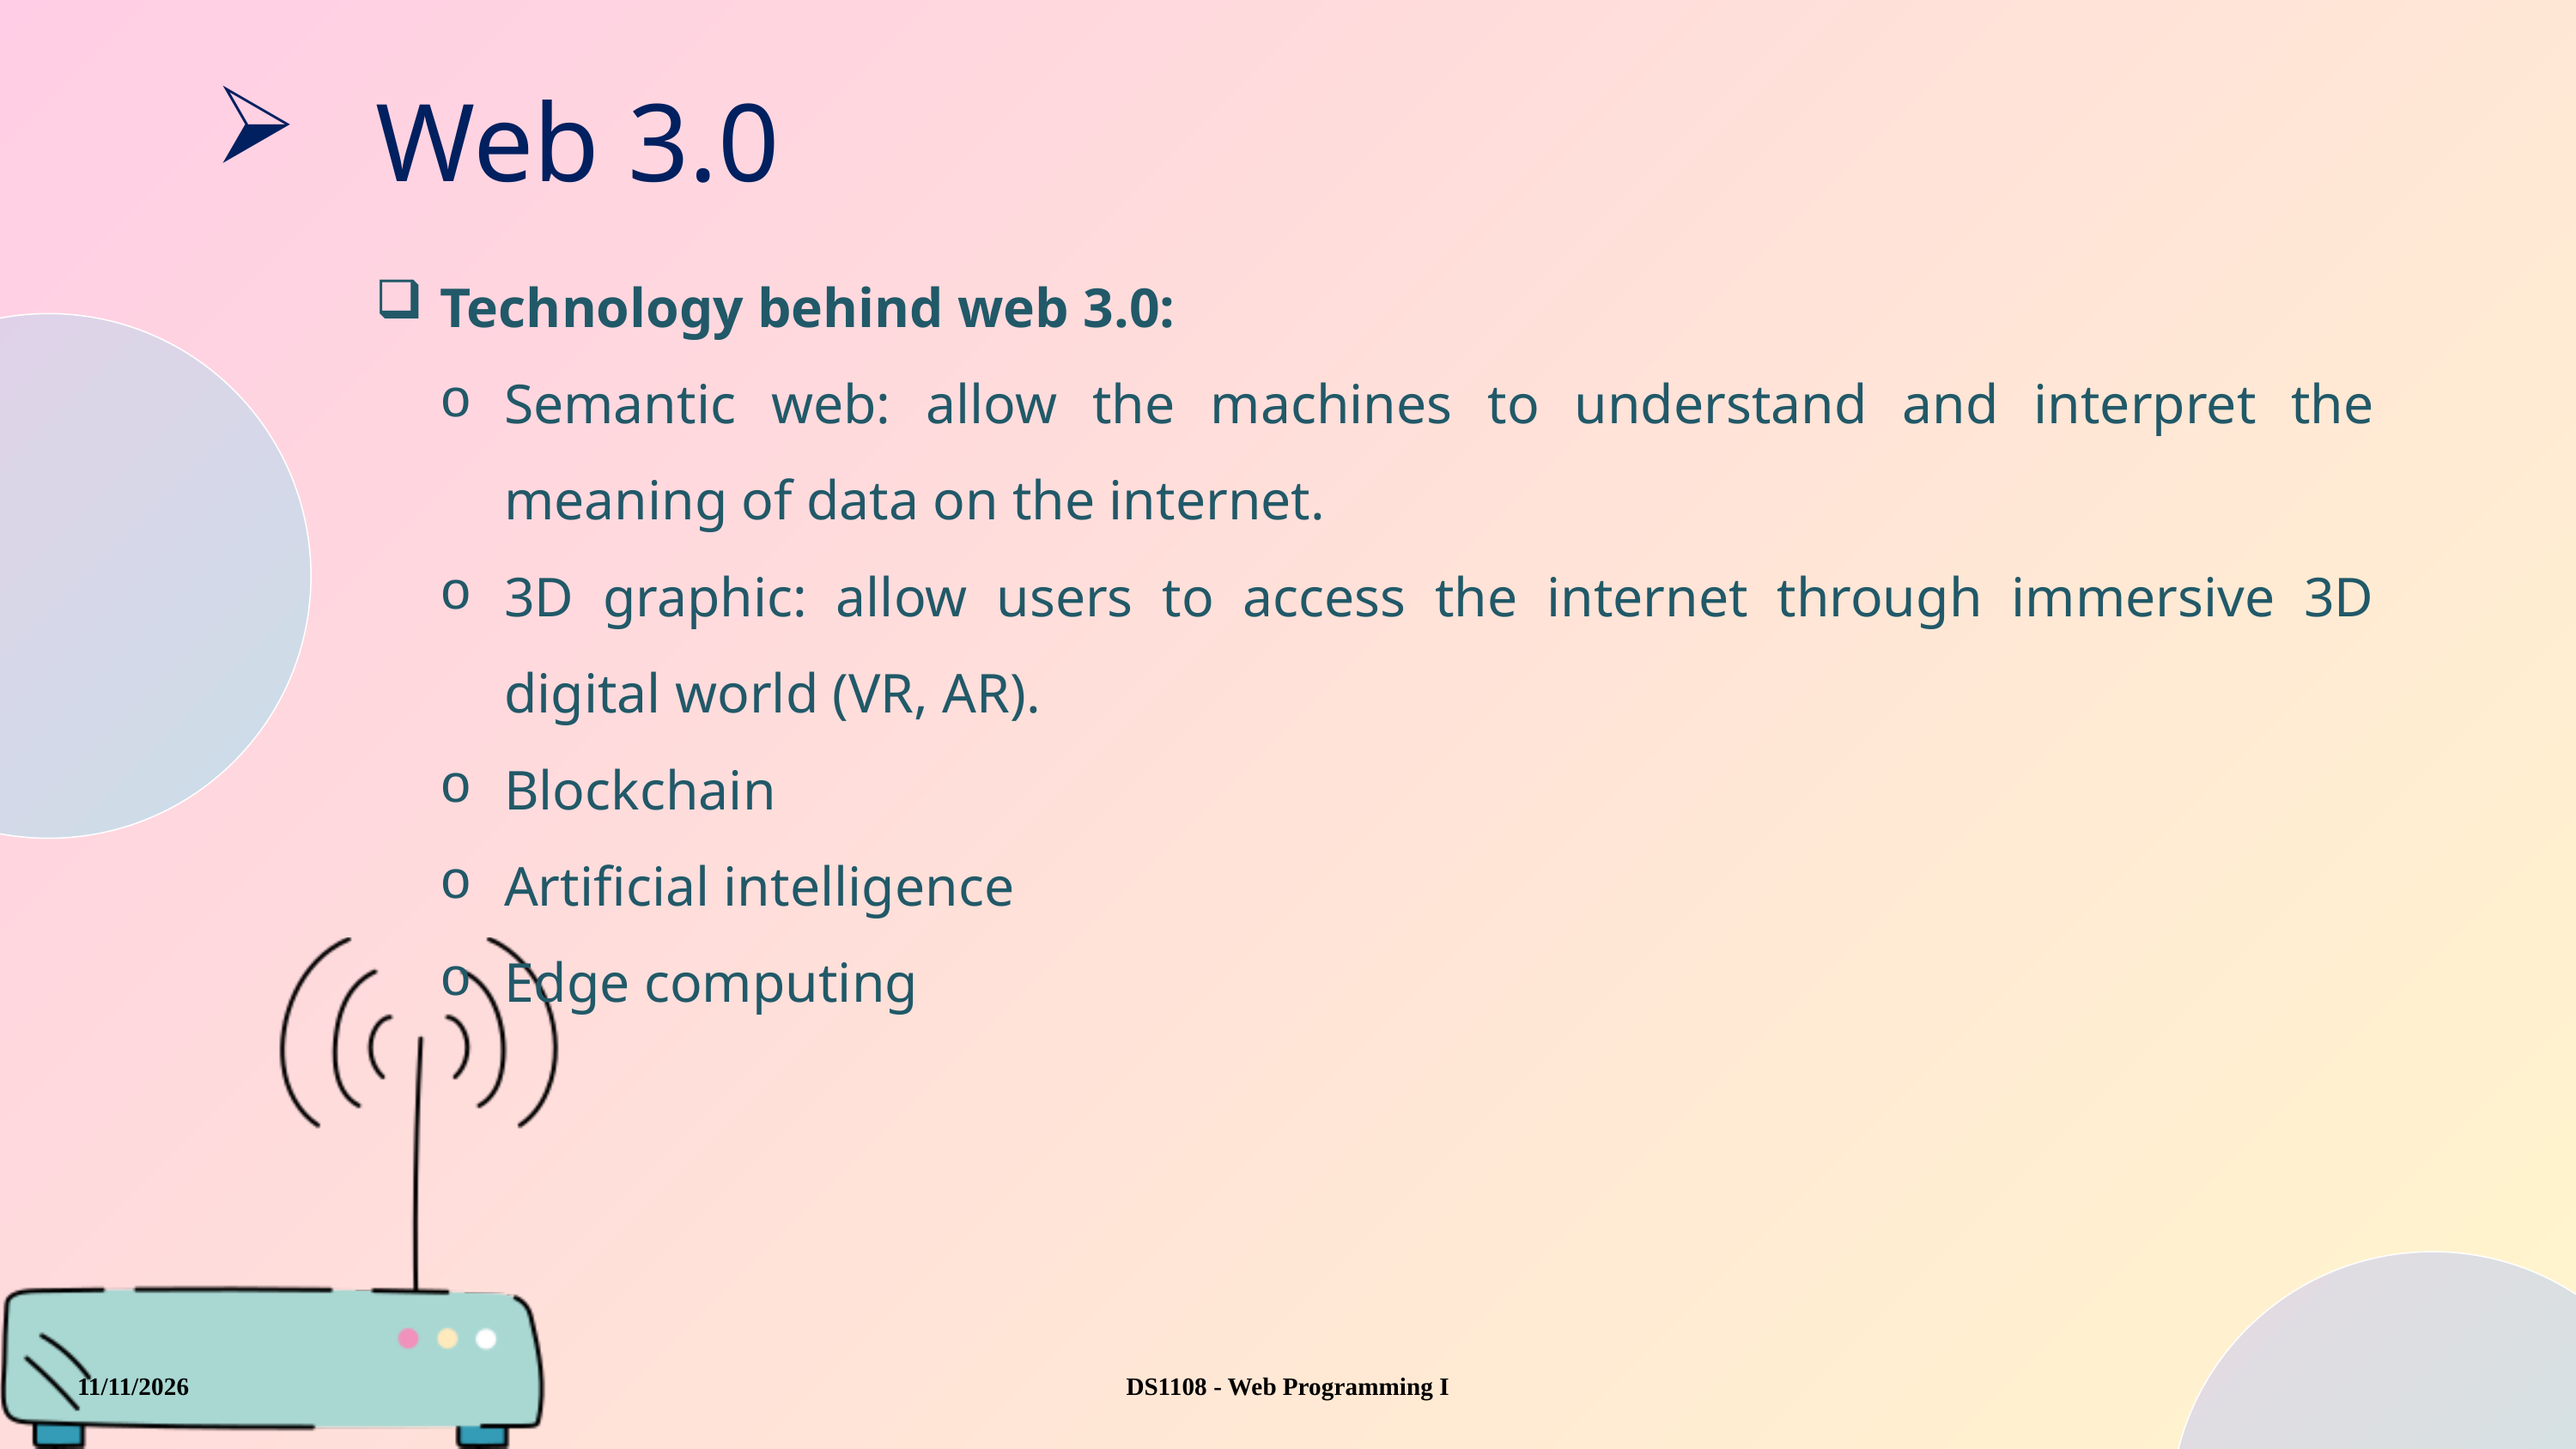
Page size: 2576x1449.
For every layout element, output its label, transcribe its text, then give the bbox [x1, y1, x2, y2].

footer DS1108 - Web Programming I [1084, 1359, 1492, 1411]
text_box Web 3.0 [214, 59, 2287, 203]
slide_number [64, 1359, 365, 1411]
text_box Technology behind web 3.0: Semantic web: allow the machines to understand and interpret the meaning of data on the internet. 3D graphic: allow users to access the internet through immersive 3D digital world (VR, AR). Blockchain Artificial intelligence Edge computing [375, 241, 2377, 1014]
text_box [0, 937, 574, 1449]
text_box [2170, 1251, 2576, 1449]
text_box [0, 313, 312, 839]
